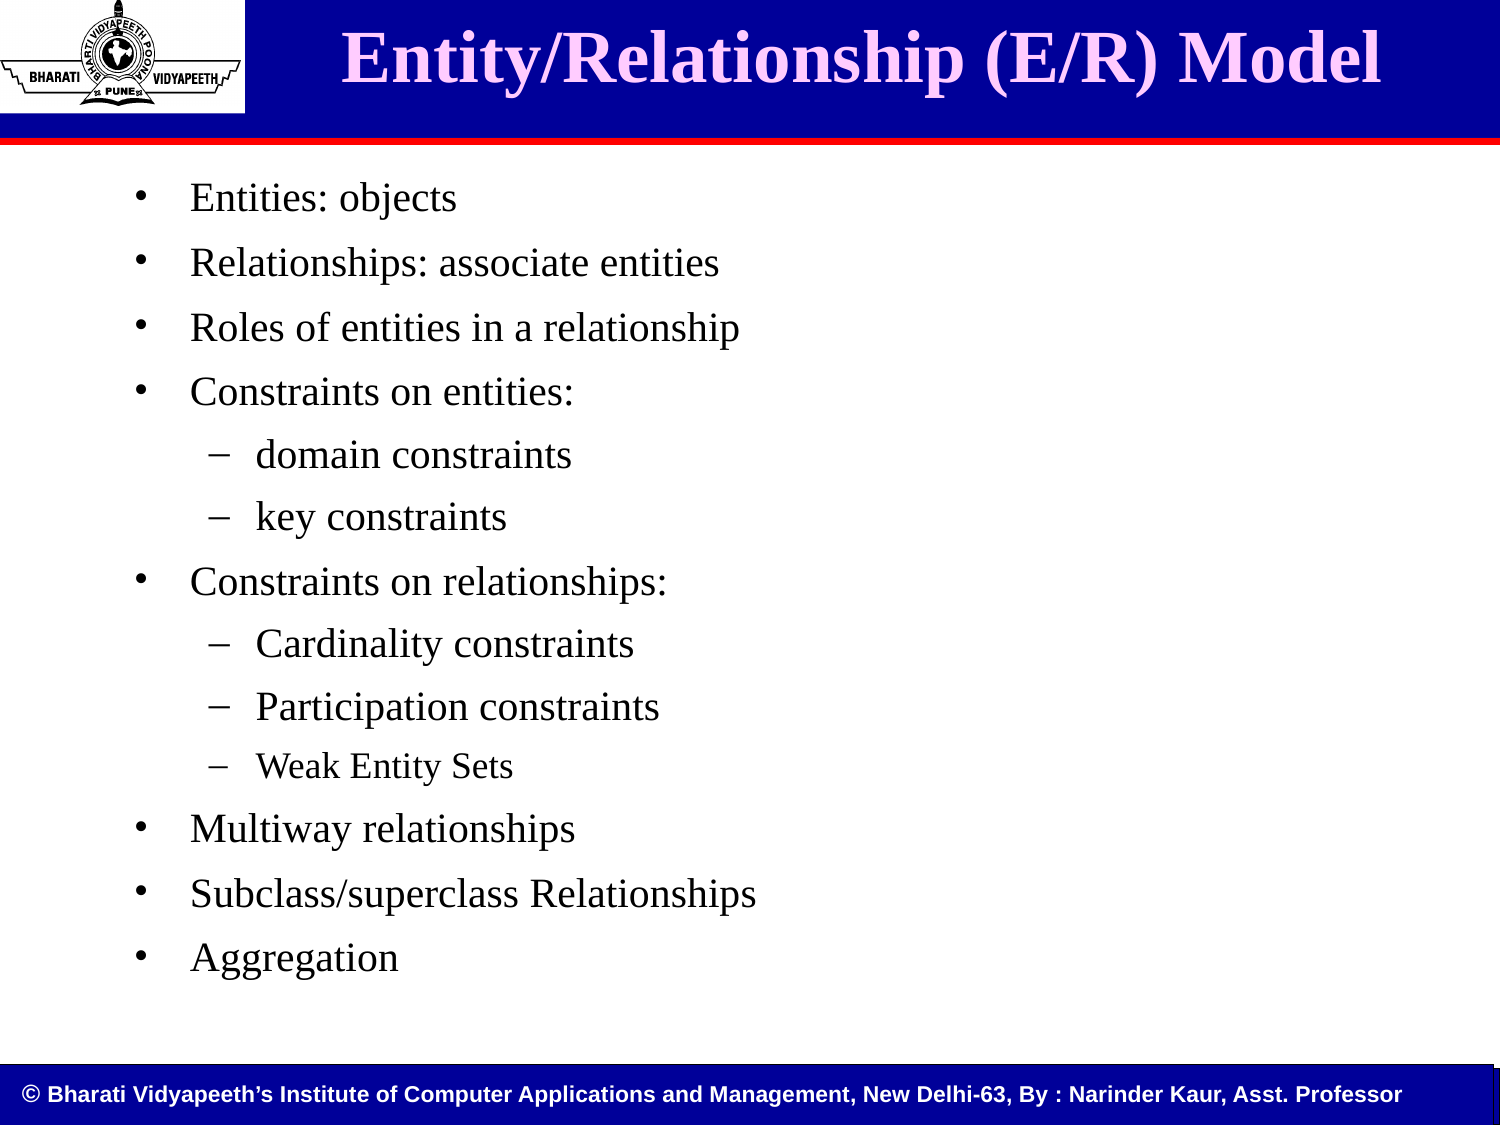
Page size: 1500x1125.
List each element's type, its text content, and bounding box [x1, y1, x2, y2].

list Entities: objects Relationships: associate entities Roles of entities in a relationship Constraints on entities: domain constraints key constraints Constraints on relationships: Cardinality constraints Participation constraints Weak Entity Sets Multiway relationships Subclass/superclass Relationships Aggregation [118, 162, 1500, 963]
picture [0, 0, 225, 106]
title Entity/Relationship (E/R) Model [225, 0, 1500, 128]
